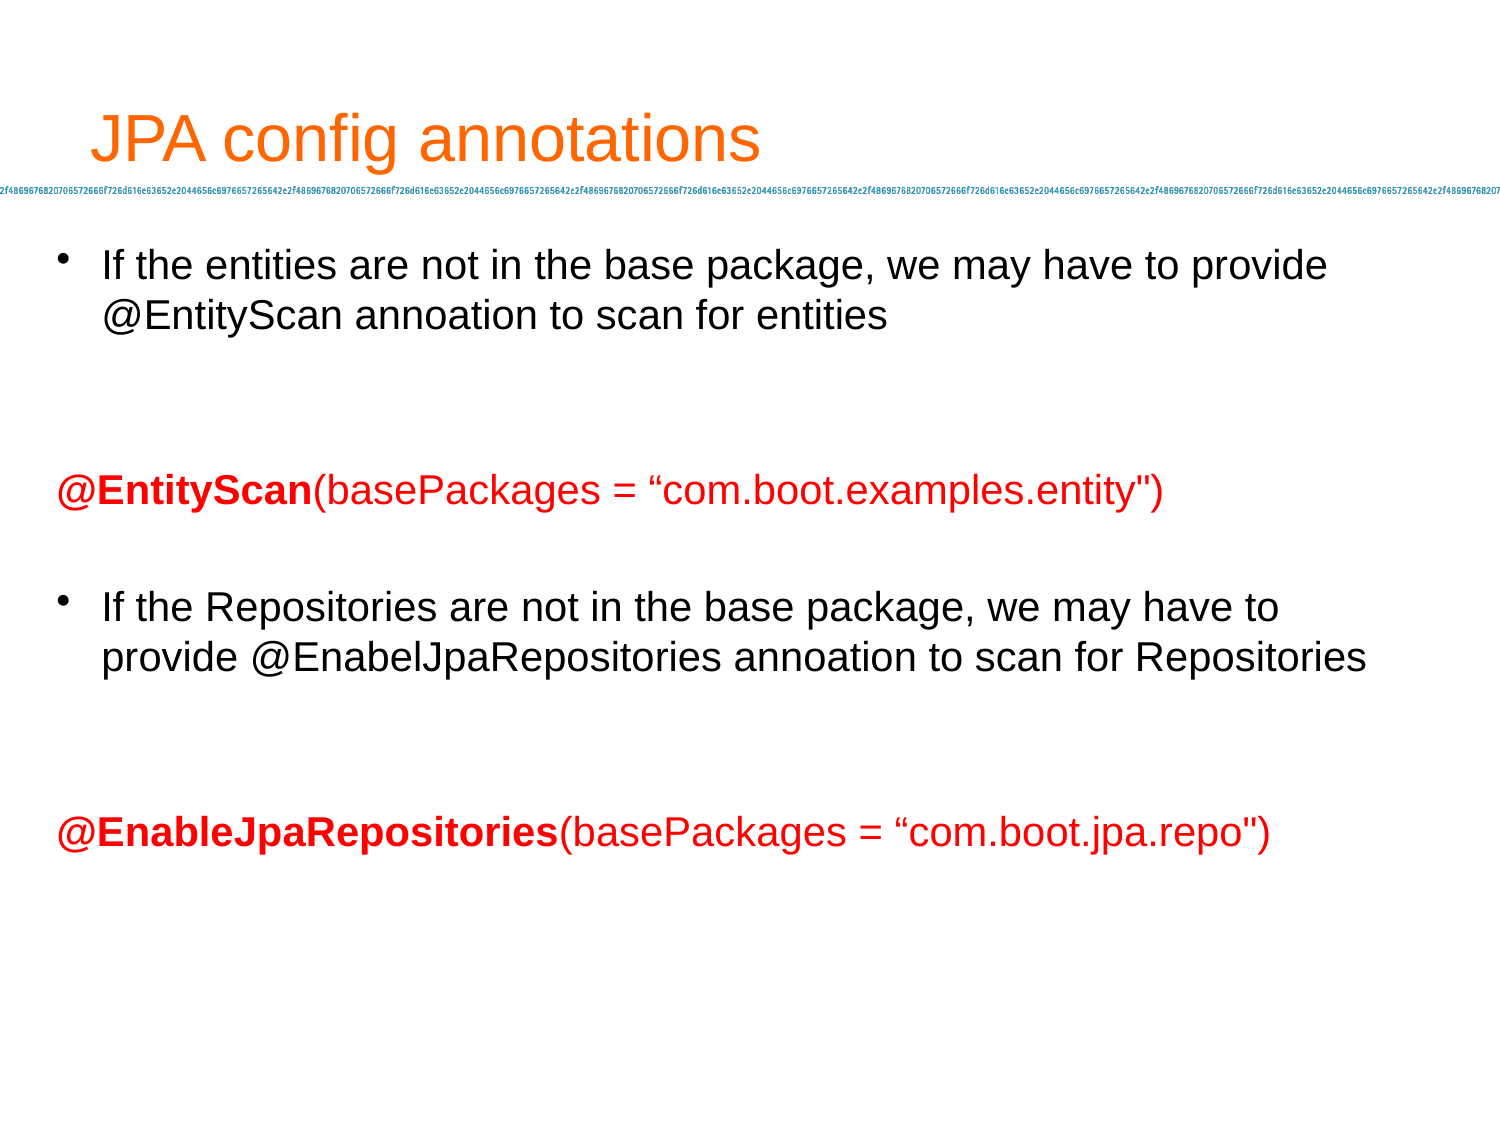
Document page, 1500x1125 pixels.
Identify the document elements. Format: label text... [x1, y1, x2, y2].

list If the entities are not in the base package, we may have to provide @EntityScan annoation to scan for entities @EntityScan(basePackages = “com.boot.examples.entity") If the Repositories are not in the base package, we may have to provide @EnabelJpaRepositories annoation to scan for Repositories @EnableJpaRepositories(basePackages = “com.boot.jpa.repo") [41, 230, 1413, 1107]
picture [0, 186, 1500, 194]
title JPA config annotations [74, 32, 1413, 183]
